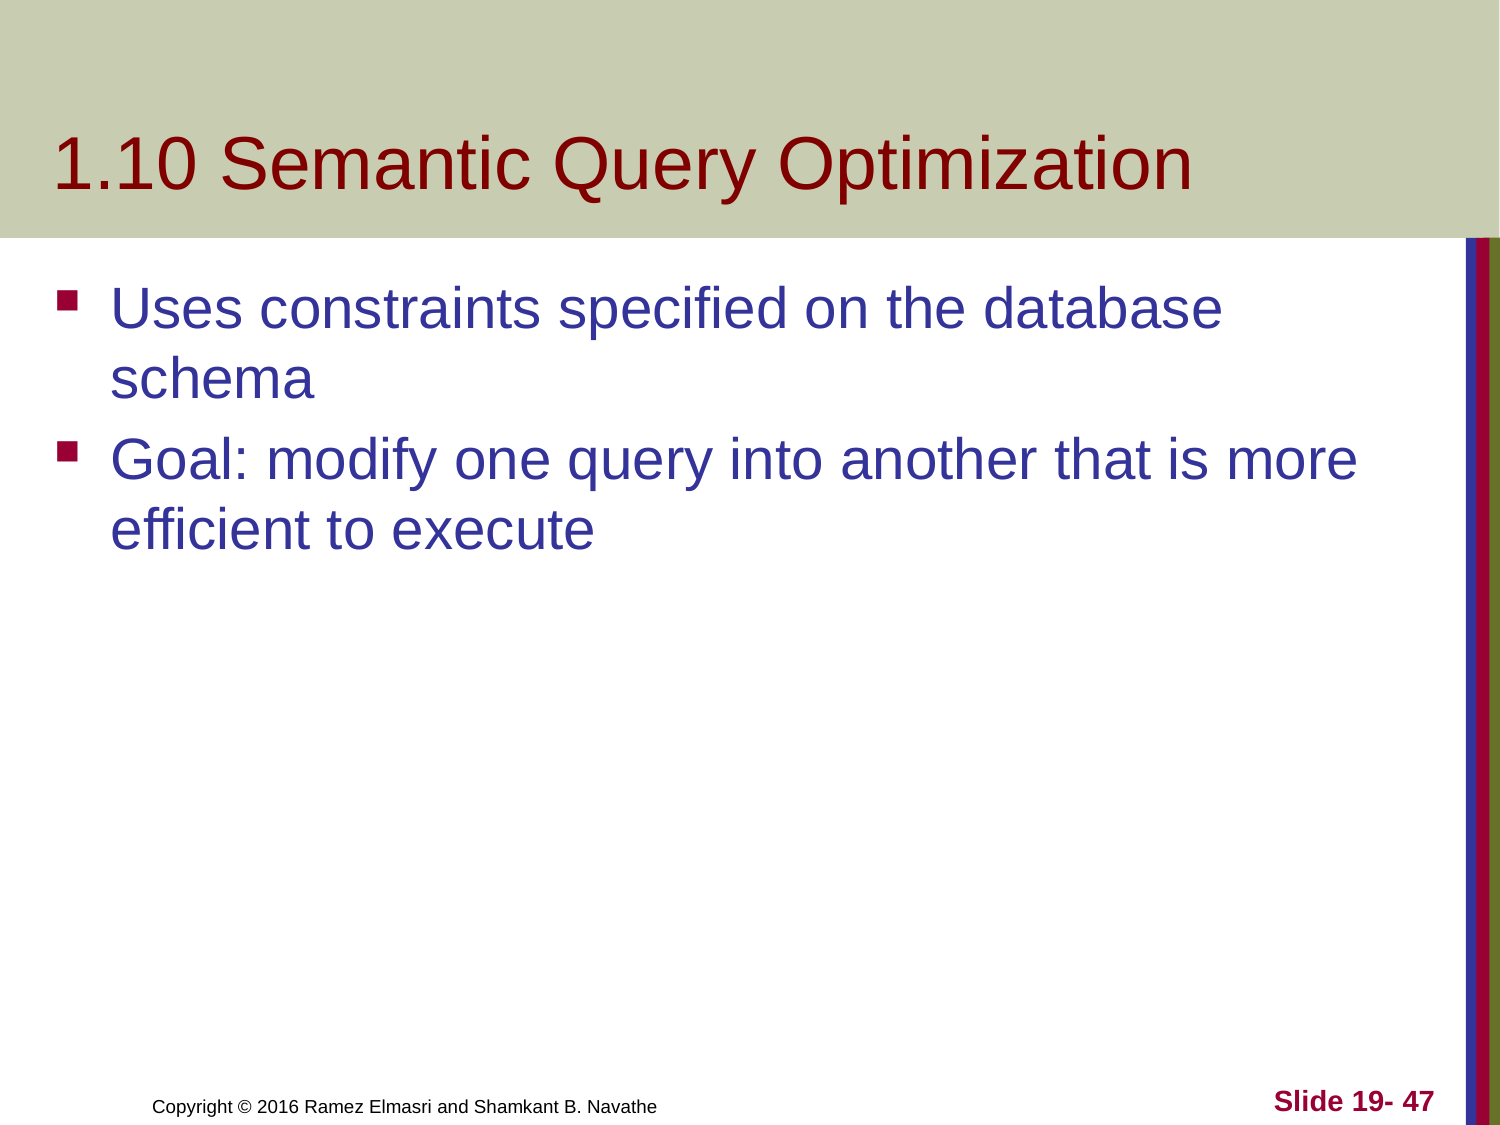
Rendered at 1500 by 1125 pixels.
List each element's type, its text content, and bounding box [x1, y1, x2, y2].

slide_number Slide 19- 47 [1137, 1049, 1451, 1125]
list Uses constraints specified on the database schema Goal: modify one query into another that is more efficient to execute [39, 262, 1400, 1013]
title 1.10 Semantic Query Optimization [37, 49, 1317, 213]
